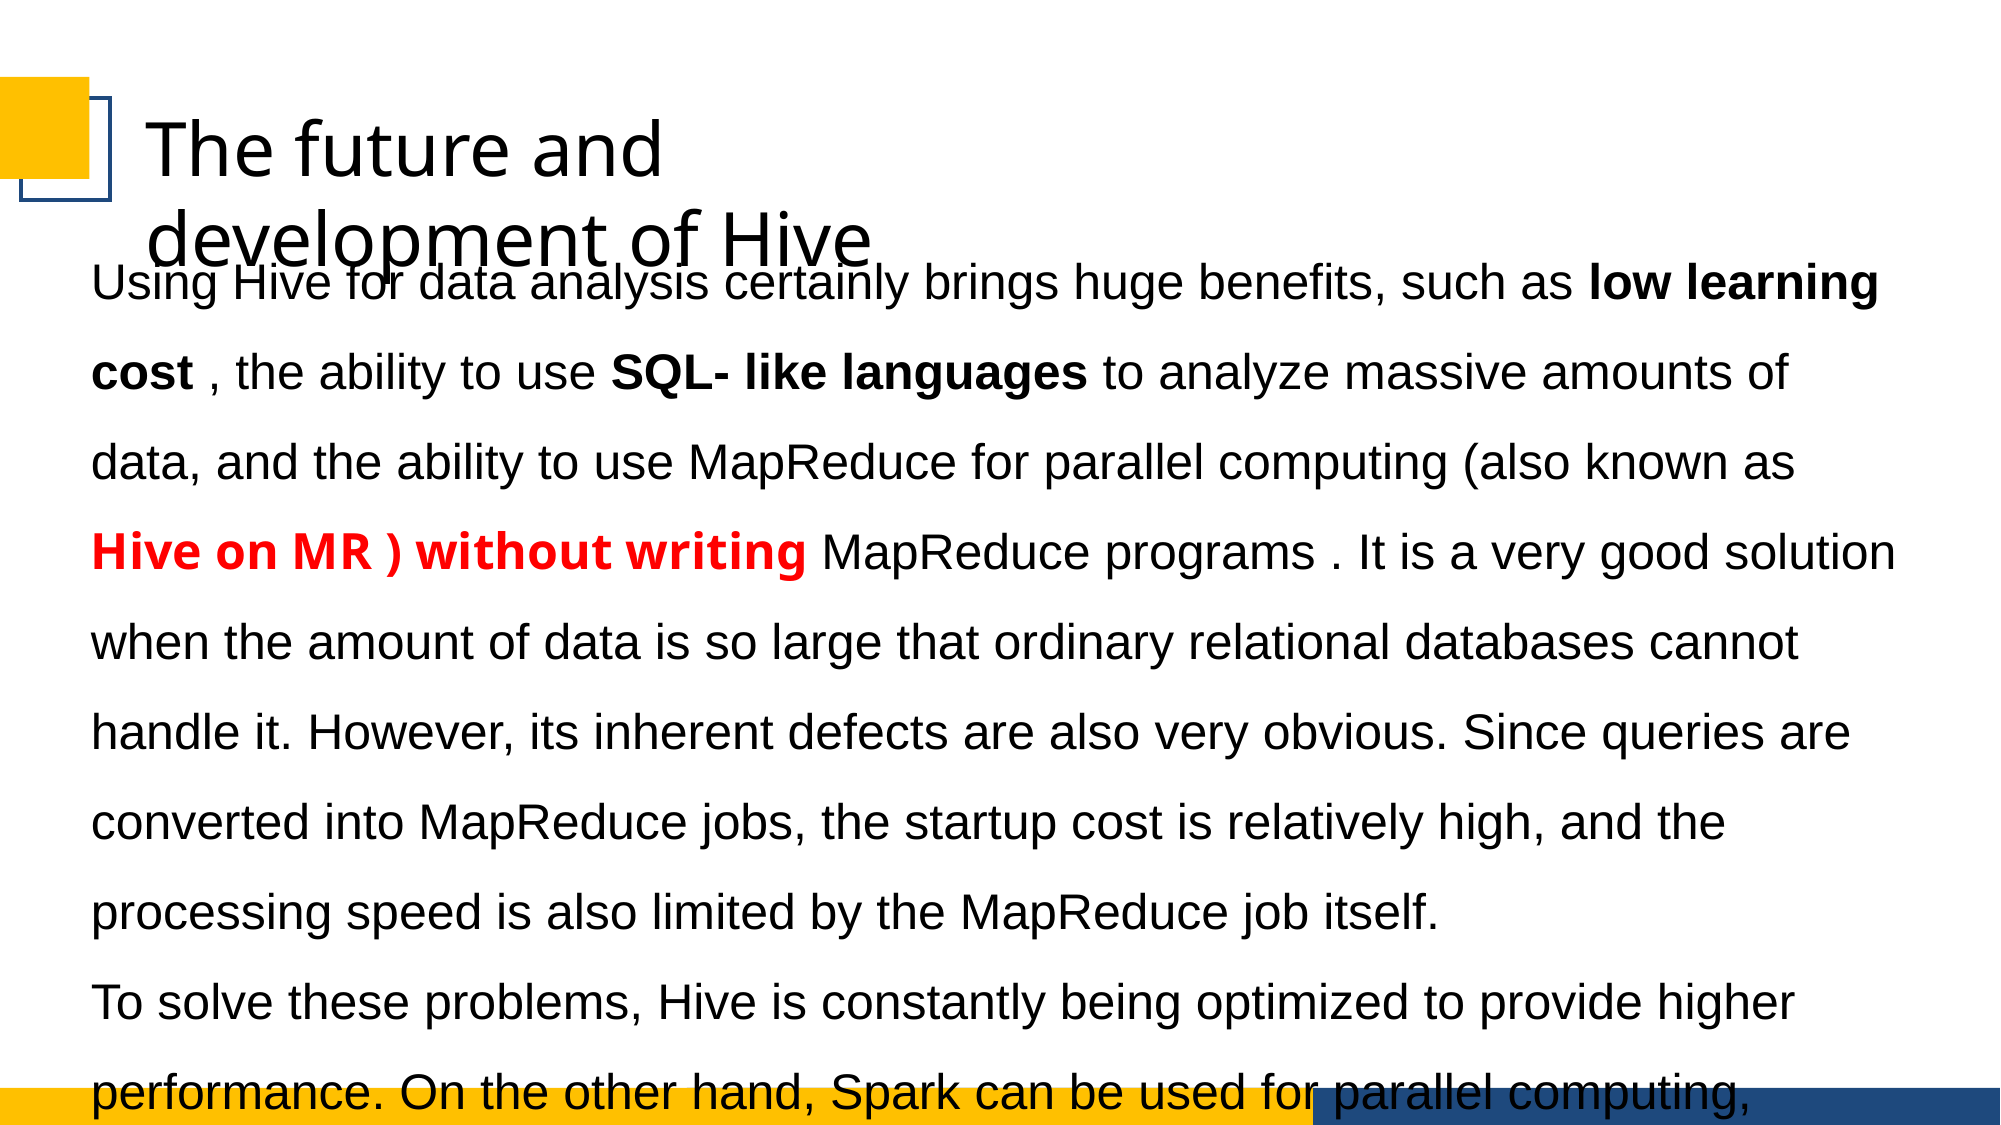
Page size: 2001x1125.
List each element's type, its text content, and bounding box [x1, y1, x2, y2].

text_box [0, 76, 111, 200]
text_box The future and development of Hive [130, 93, 911, 211]
text_box Using Hive for data analysis certainly brings huge benefits, such as low learning cost , the ability to use SQL- like languages to analyze massive amounts of data, and the ability to use MapReduce for parallel computing (also known as Hive on MR ) without writing MapReduce programs . It is a very good solution when the amount of data is so large that ordinary relational databases cannot handle it. However, its inherent defects are also very obvious. Since queries are converted into MapReduce jobs, the startup cost is relatively high, and the processing speed is also limited by the MapReduce job itself. To solve these problems, Hive is constantly being optimized to provide higher performance. On the other hand, Spark can be used for parallel computing, which is the Hive on Spark solution . Using Hive on Spark can provide higher analysis efficiency. [76, 211, 1924, 1087]
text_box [0, 1087, 2000, 1125]
